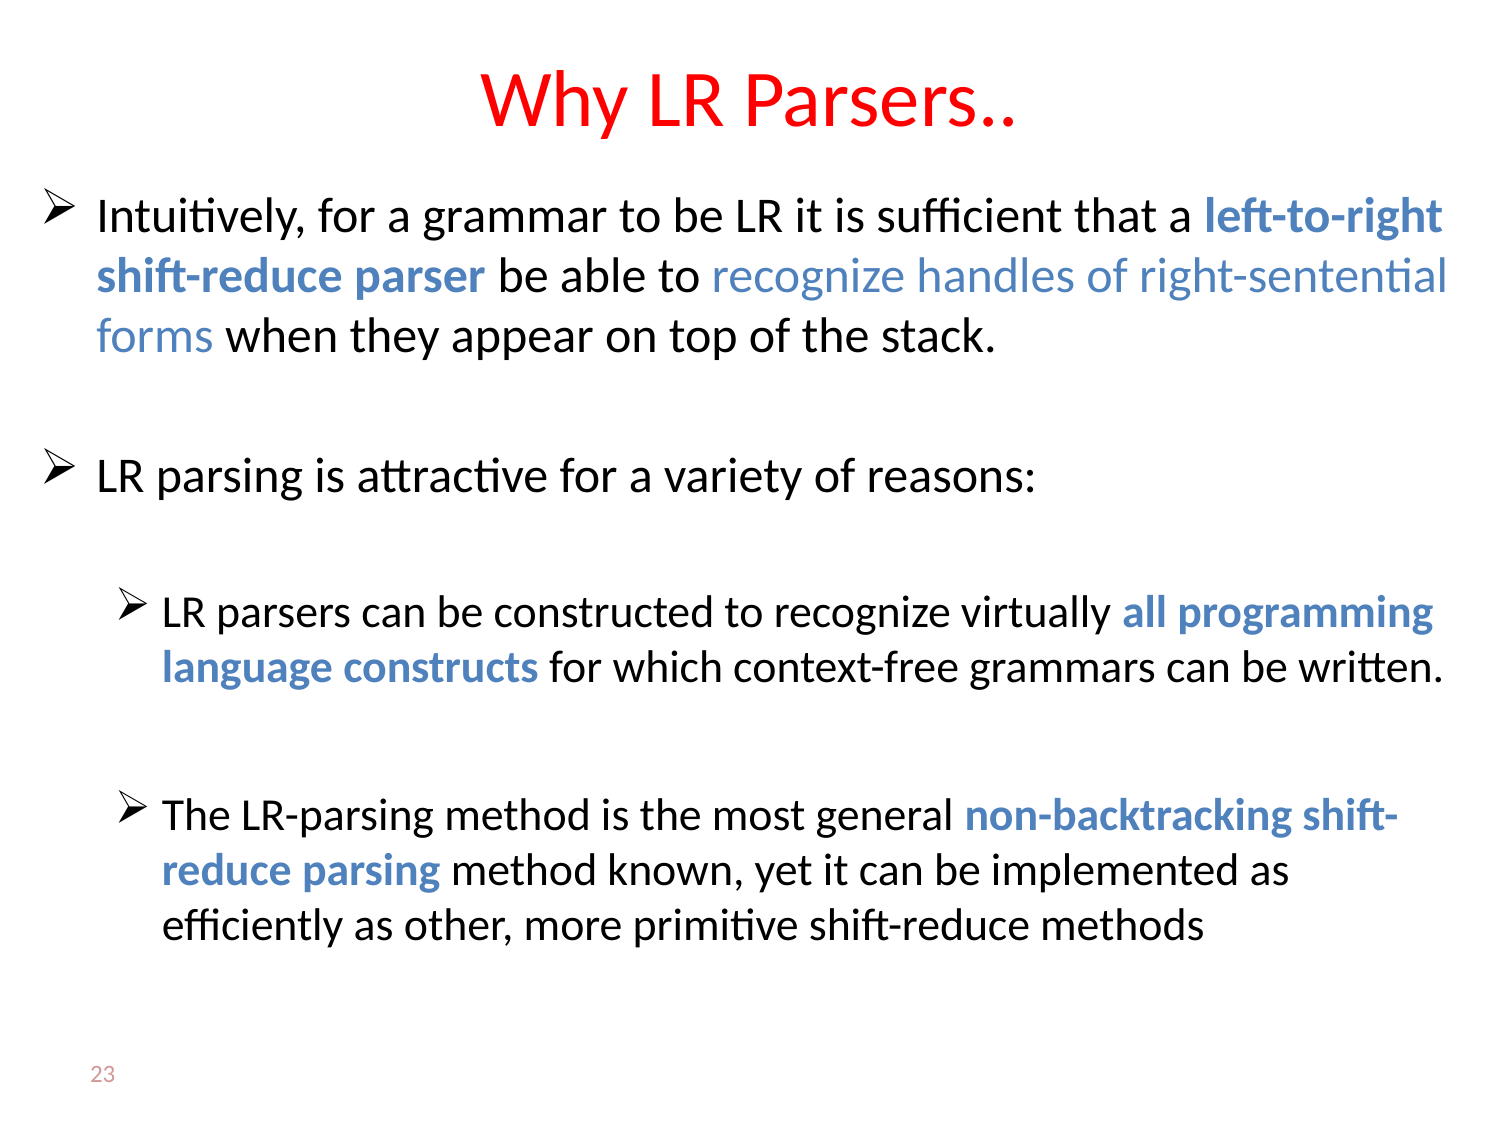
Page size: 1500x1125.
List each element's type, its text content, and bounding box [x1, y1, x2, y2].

title Why LR Parsers.. [75, 37, 1425, 150]
slide_number 23 [75, 1042, 425, 1103]
list Intuitively, for a grammar to be LR it is sufficient that a left-to-right shift-reduce parser be able to recognize handles of right-sentential forms when they appear on top of the stack. LR parsing is attractive for a variety of reasons: LR parsers can be constructed to recognize virtually all programming language constructs for which context-free grammars can be written. The LR-parsing method is the most general non-backtracking shift-reduce parsing method known, yet it can be implemented as efficiently as other, more primitive shift-reduce methods [24, 174, 1475, 1038]
